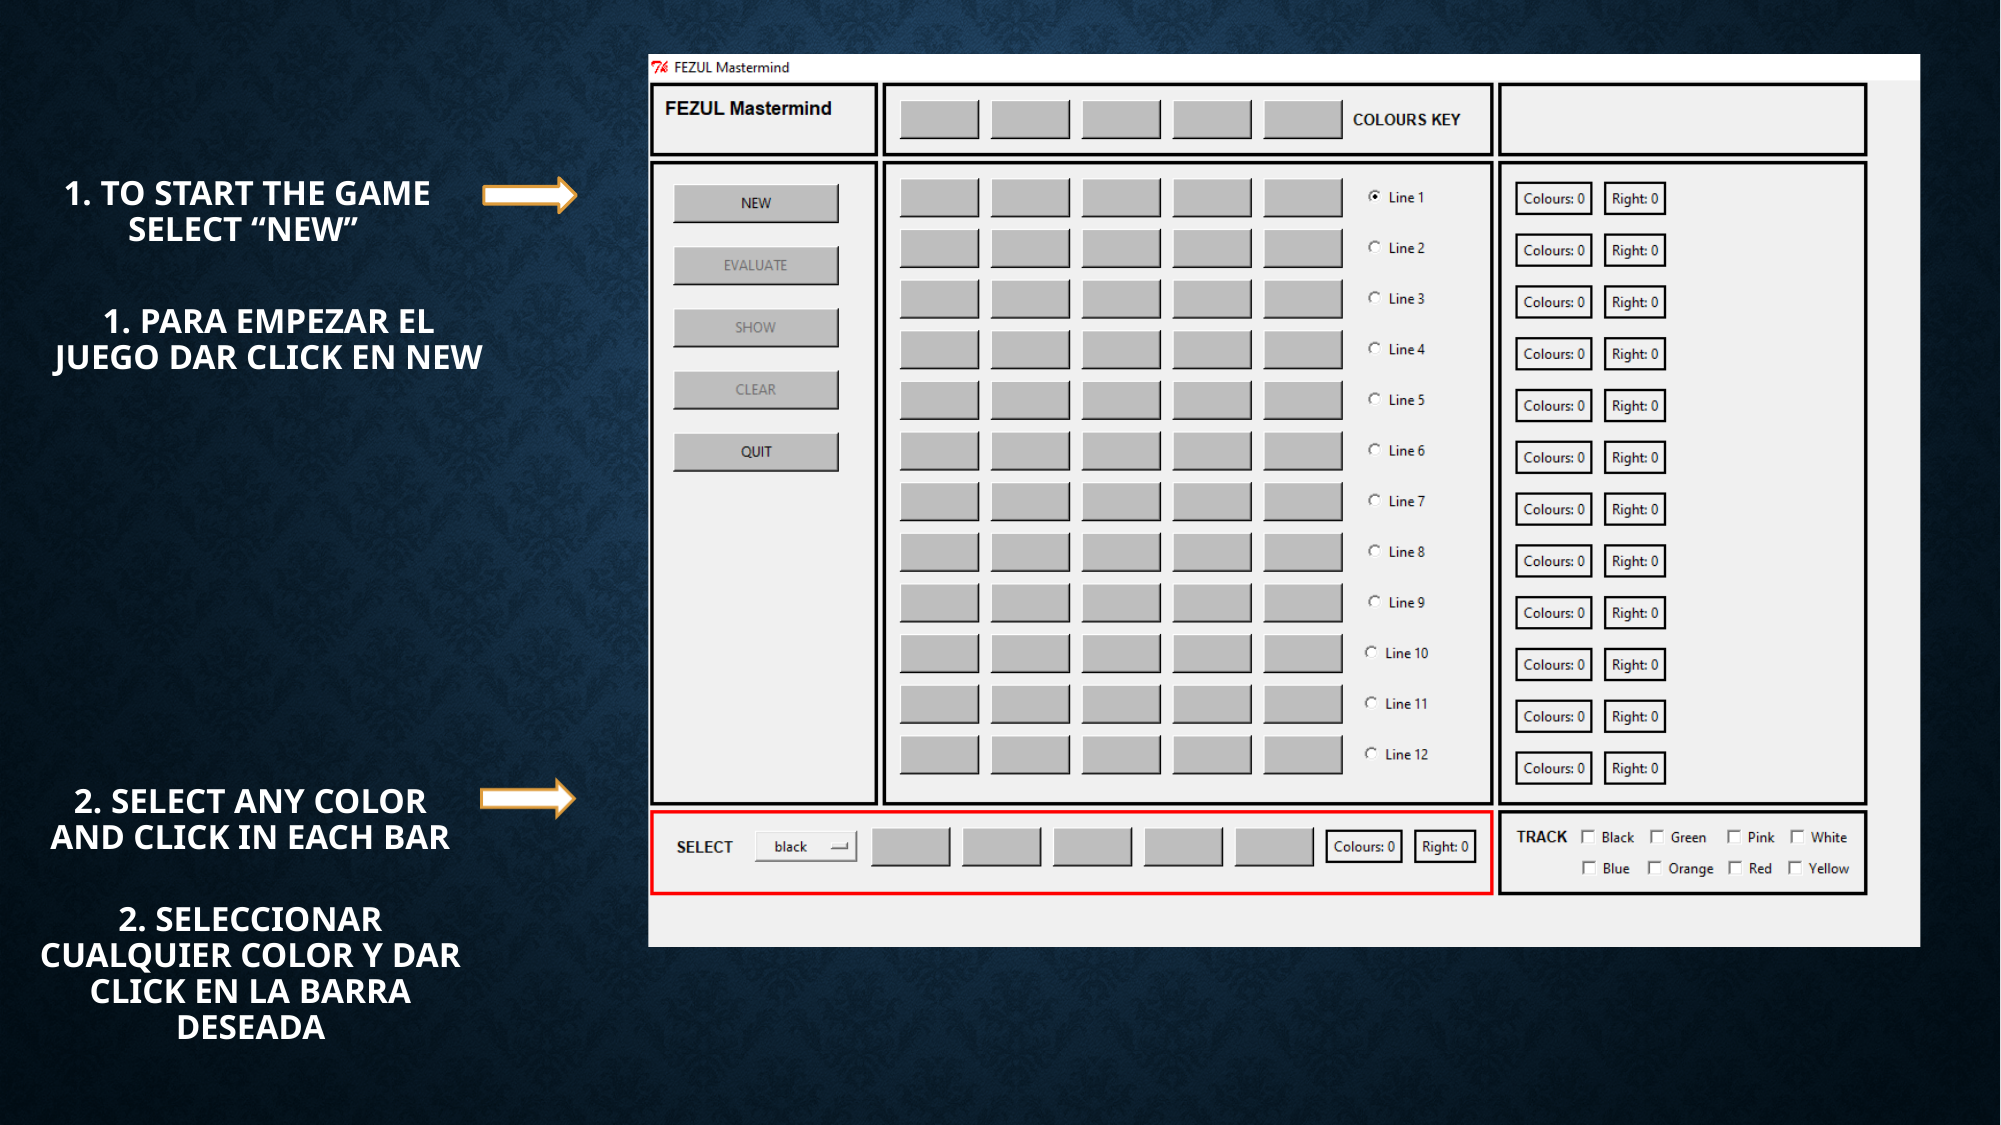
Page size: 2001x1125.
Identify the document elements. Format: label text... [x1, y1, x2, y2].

text_box 2. Seleccionar cualquier color y dar click en la barra deseada [17, 897, 484, 1052]
text_box [482, 176, 578, 215]
text_box 2. Select any color and click in each bar [17, 743, 484, 897]
picture [479, 776, 577, 822]
title 1. To start the game select “new’’ [14, 135, 481, 290]
picture [647, 53, 1921, 947]
text_box 1. Para empezar el juego dar click en new [35, 263, 503, 418]
